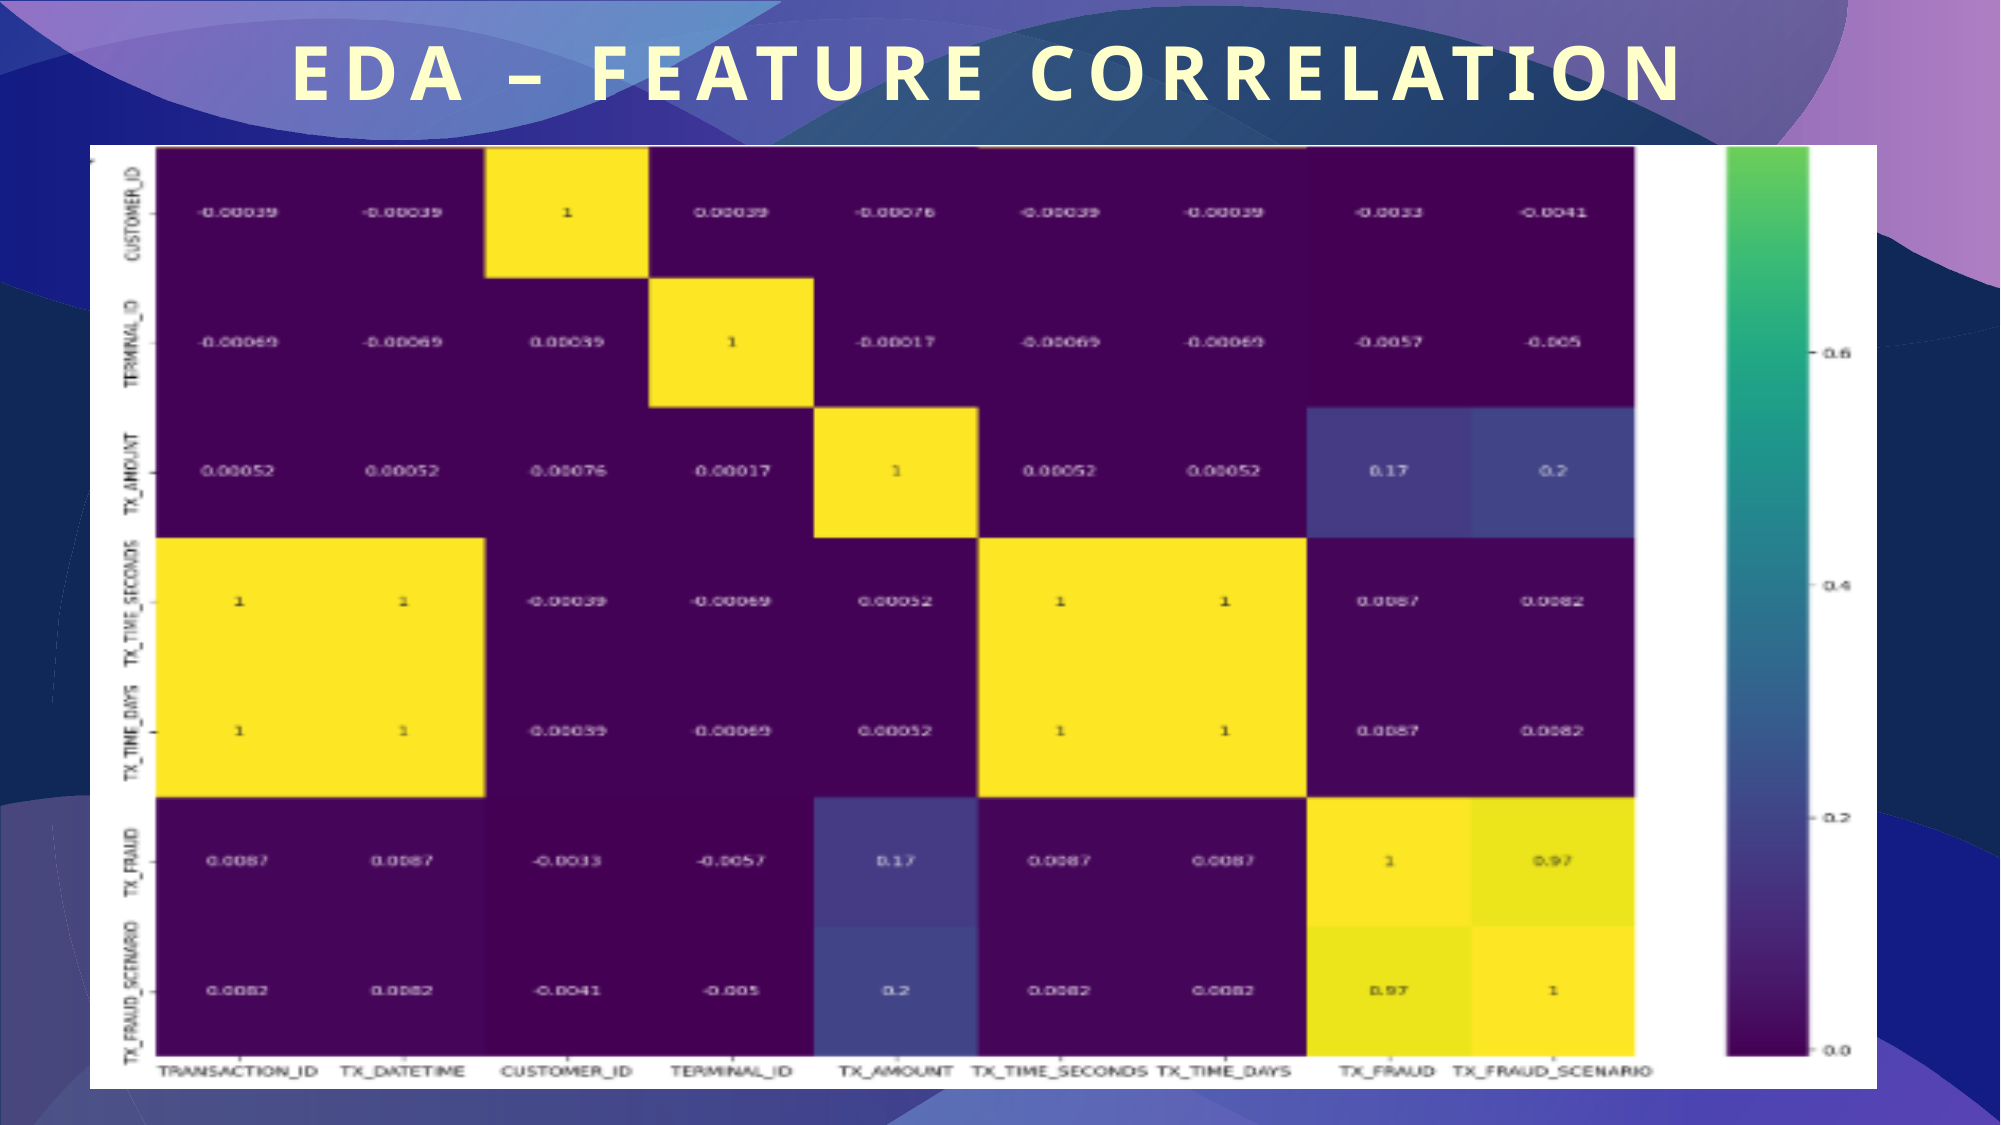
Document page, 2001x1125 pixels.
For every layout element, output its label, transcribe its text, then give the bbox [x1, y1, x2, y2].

picture [90, 145, 1877, 1089]
text_box EDA – Feature correlation [274, 18, 1775, 125]
